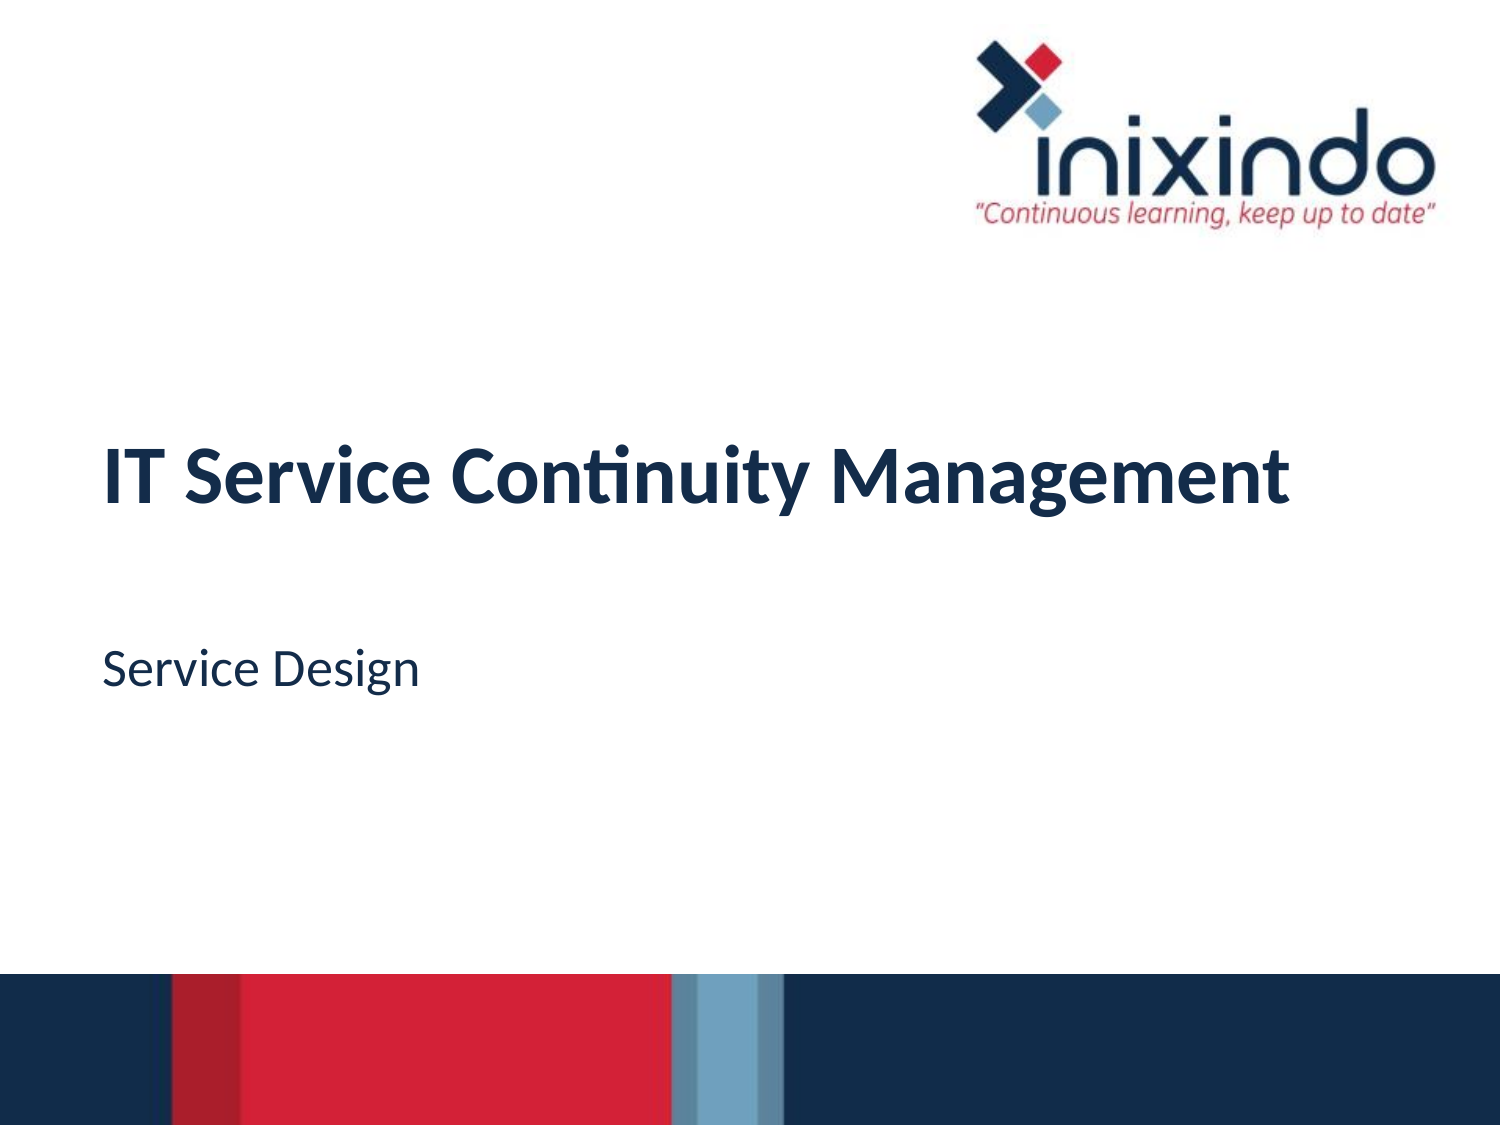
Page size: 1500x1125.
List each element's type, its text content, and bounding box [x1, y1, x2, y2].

picture [0, 974, 1500, 1125]
title IT Service Continuity Management [87, 350, 1363, 592]
subtitle Service Design [87, 624, 863, 913]
picture [924, 24, 1500, 258]
